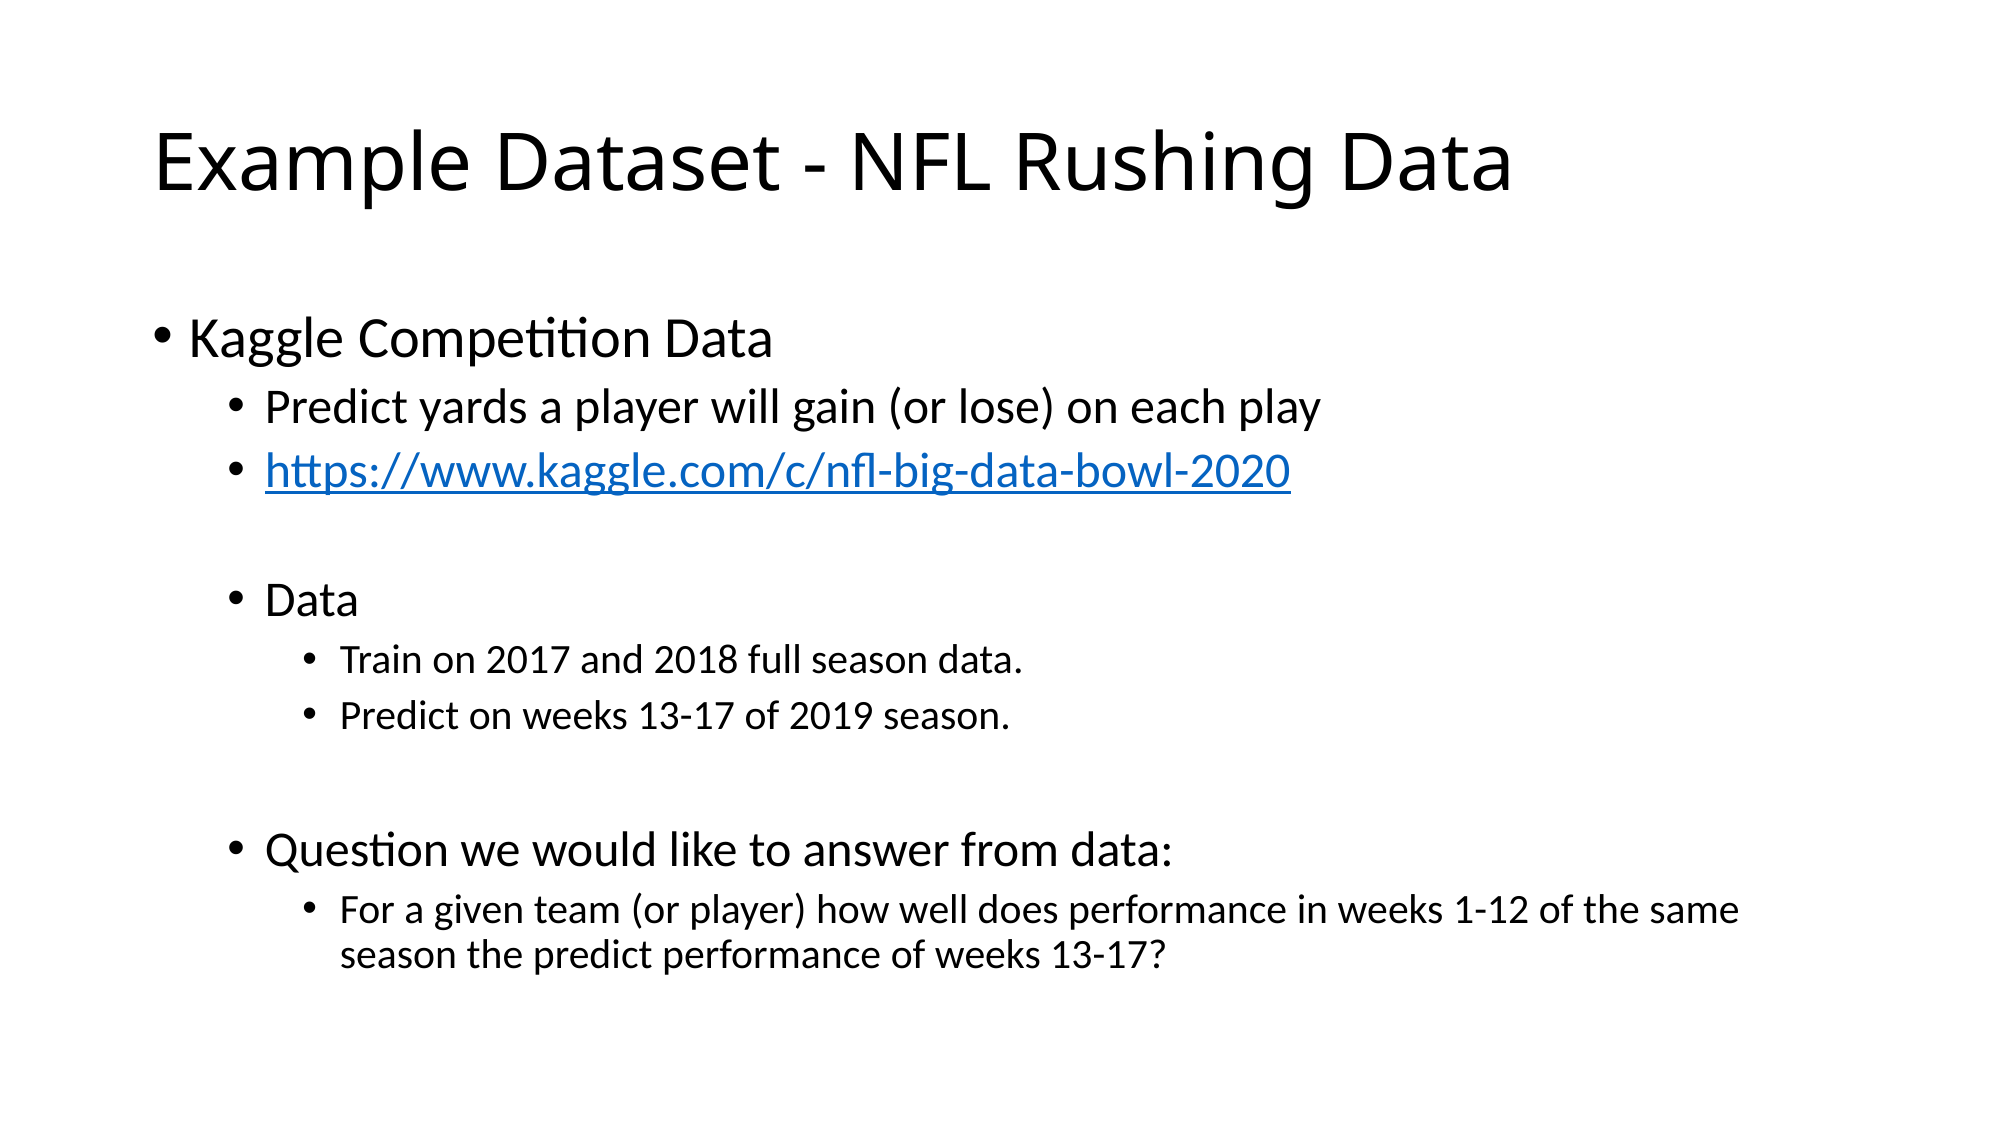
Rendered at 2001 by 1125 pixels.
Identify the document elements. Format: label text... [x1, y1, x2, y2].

title Example Dataset - NFL Rushing Data [137, 81, 1653, 249]
list Kaggle Competition Data Predict yards a player will gain (or lose) on each play https://www.kaggle.com/c/nfl-big-data-bowl-2020 Data Train on 2017 and 2018 full season data. Predict on weeks 13-17 of 2019 season. Question we would like to answer from data: For a given team (or player) how well does performance in weeks 1-12 of the same season the predict performance of weeks 13-17? [137, 299, 1863, 1014]
